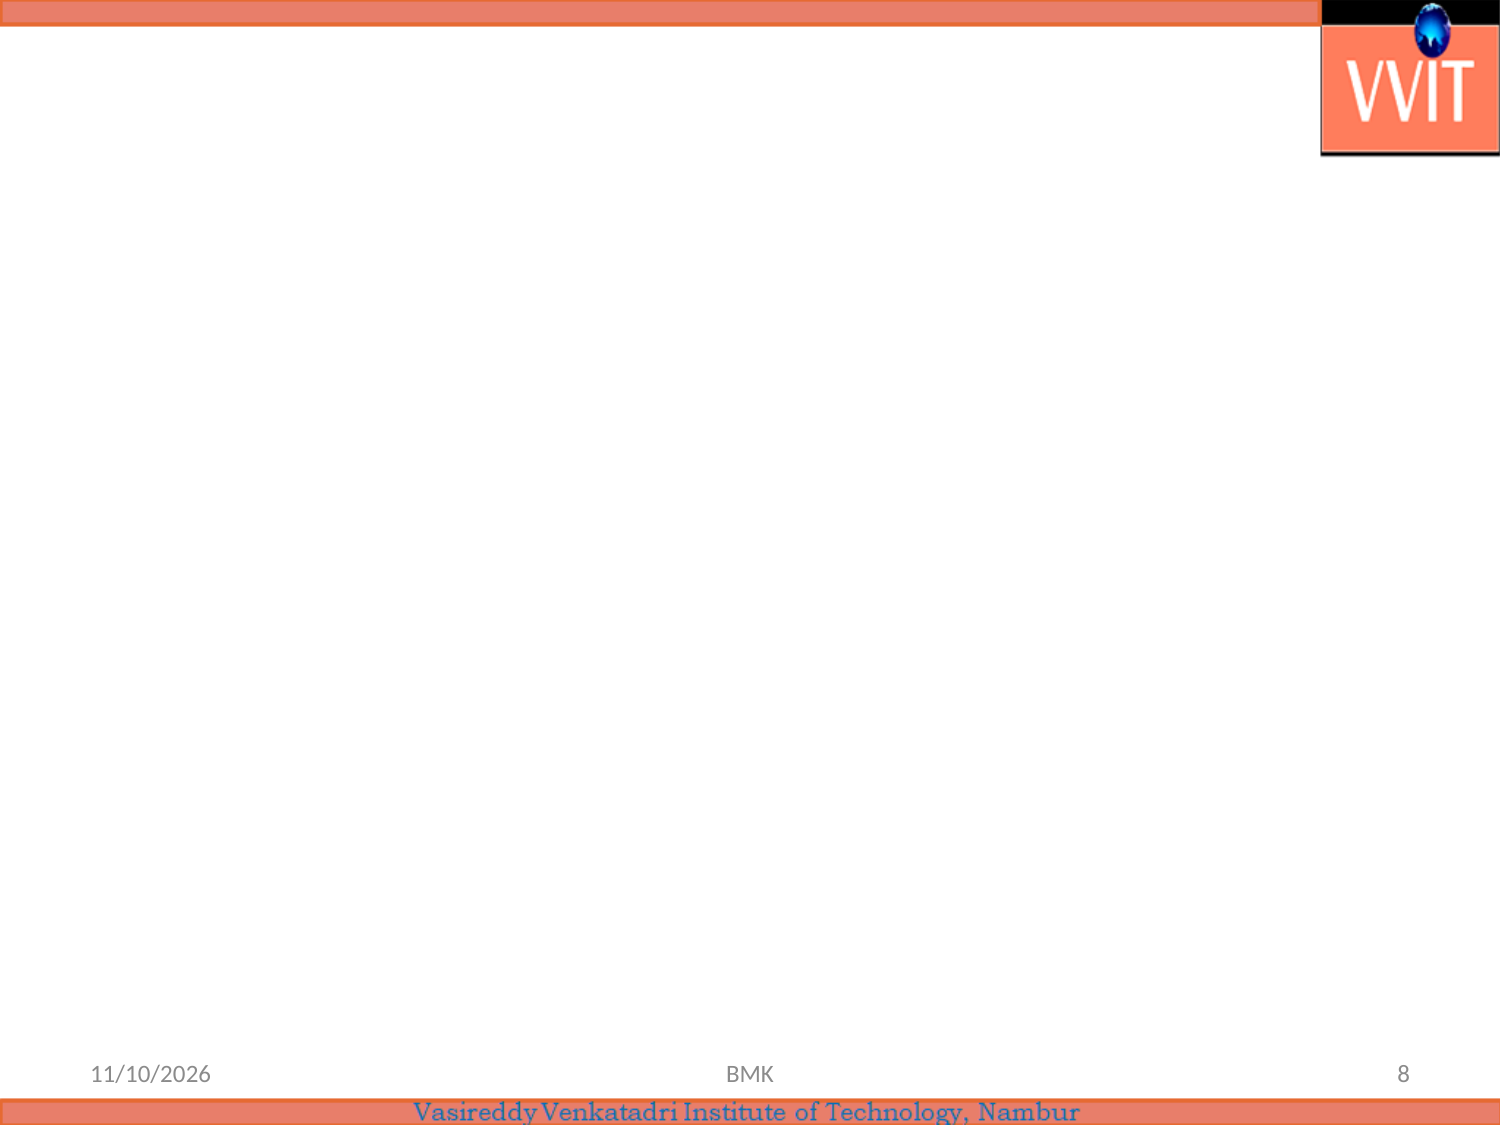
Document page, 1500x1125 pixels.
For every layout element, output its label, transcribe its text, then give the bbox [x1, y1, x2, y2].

footer BMK [512, 1042, 988, 1103]
slide_number 8 [1074, 1042, 1425, 1103]
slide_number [75, 1042, 425, 1103]
picture [0, 0, 1500, 1125]
